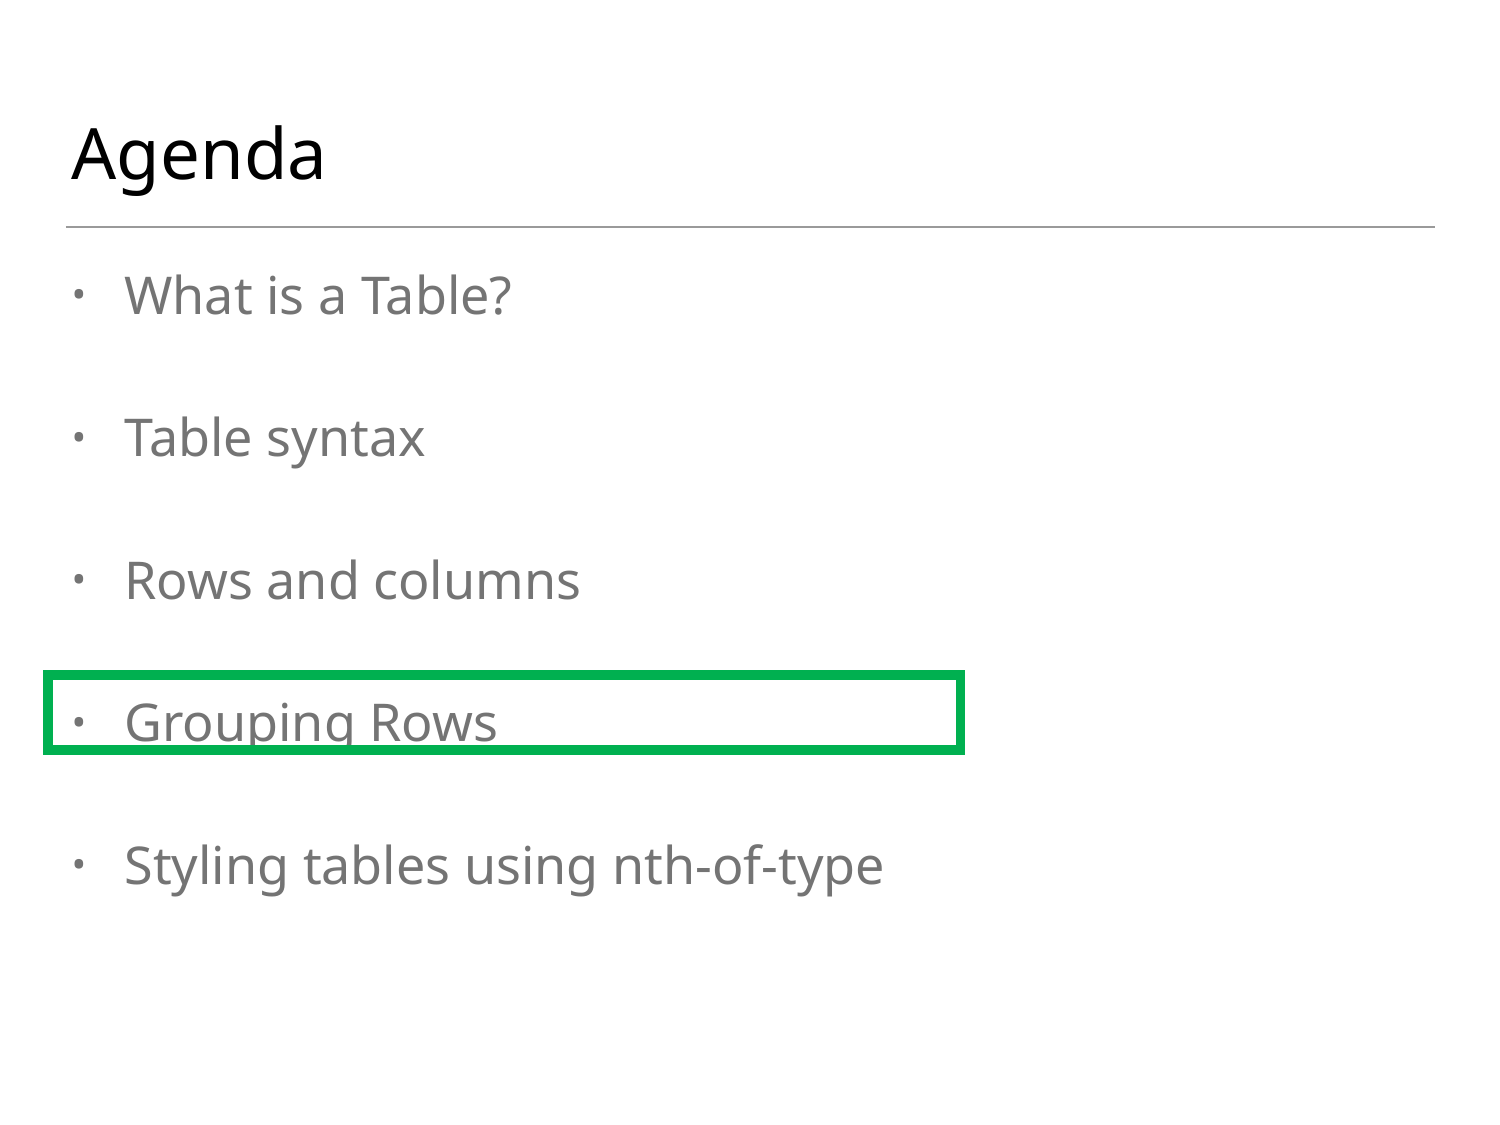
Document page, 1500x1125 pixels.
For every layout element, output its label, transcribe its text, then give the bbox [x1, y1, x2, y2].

title Agenda [65, 37, 1435, 200]
list What is a Table? Table syntax Rows and columns Grouping Rows Styling tables using nth-of-type [65, 255, 1435, 1026]
text_box [48, 675, 961, 750]
